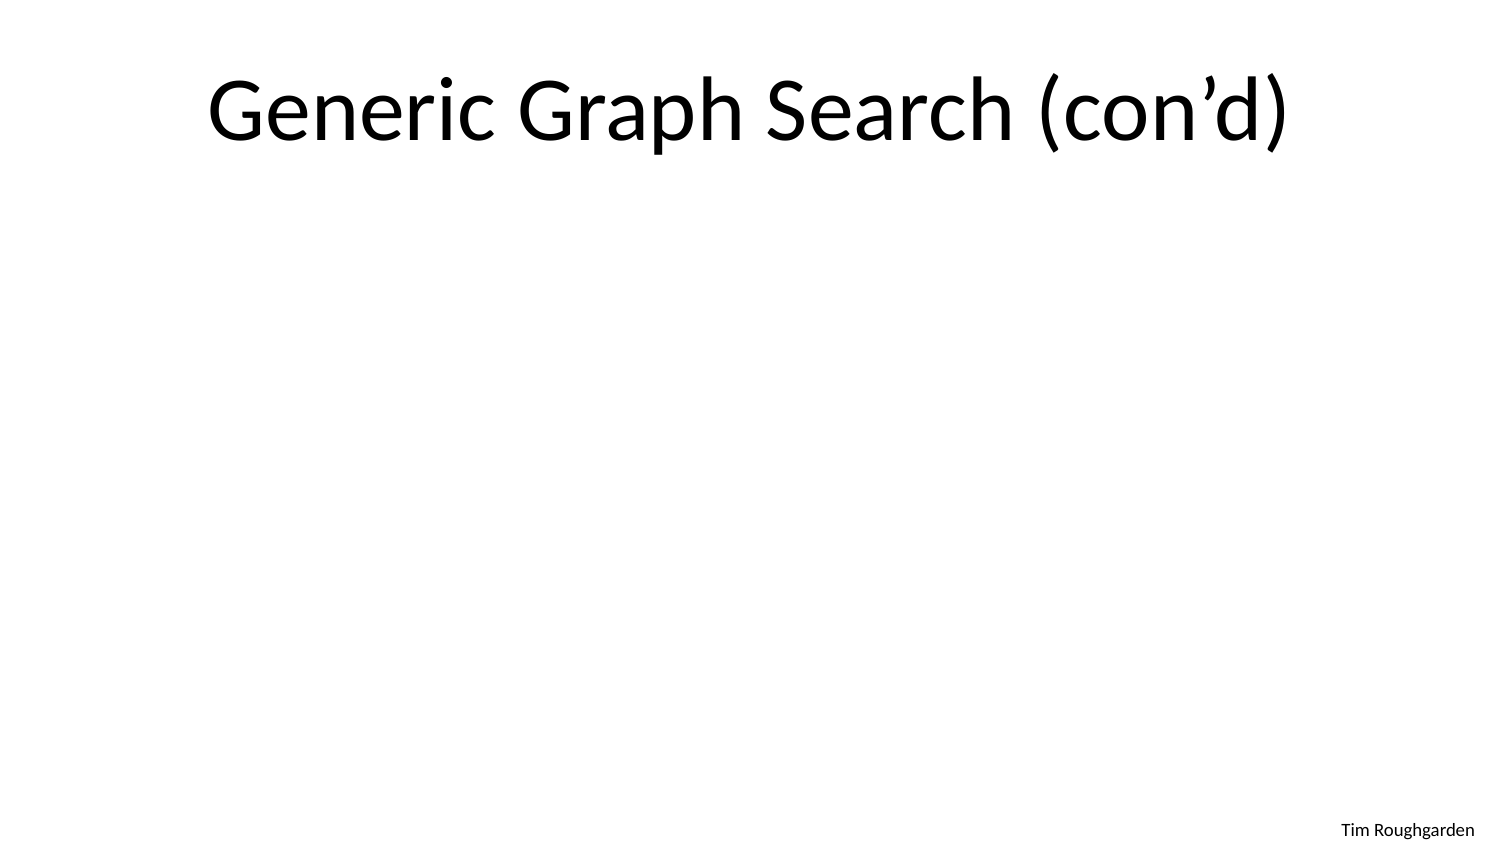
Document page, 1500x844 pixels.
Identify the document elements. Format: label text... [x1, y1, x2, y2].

title Generic Graph Search (con’d) [75, 33, 1425, 175]
